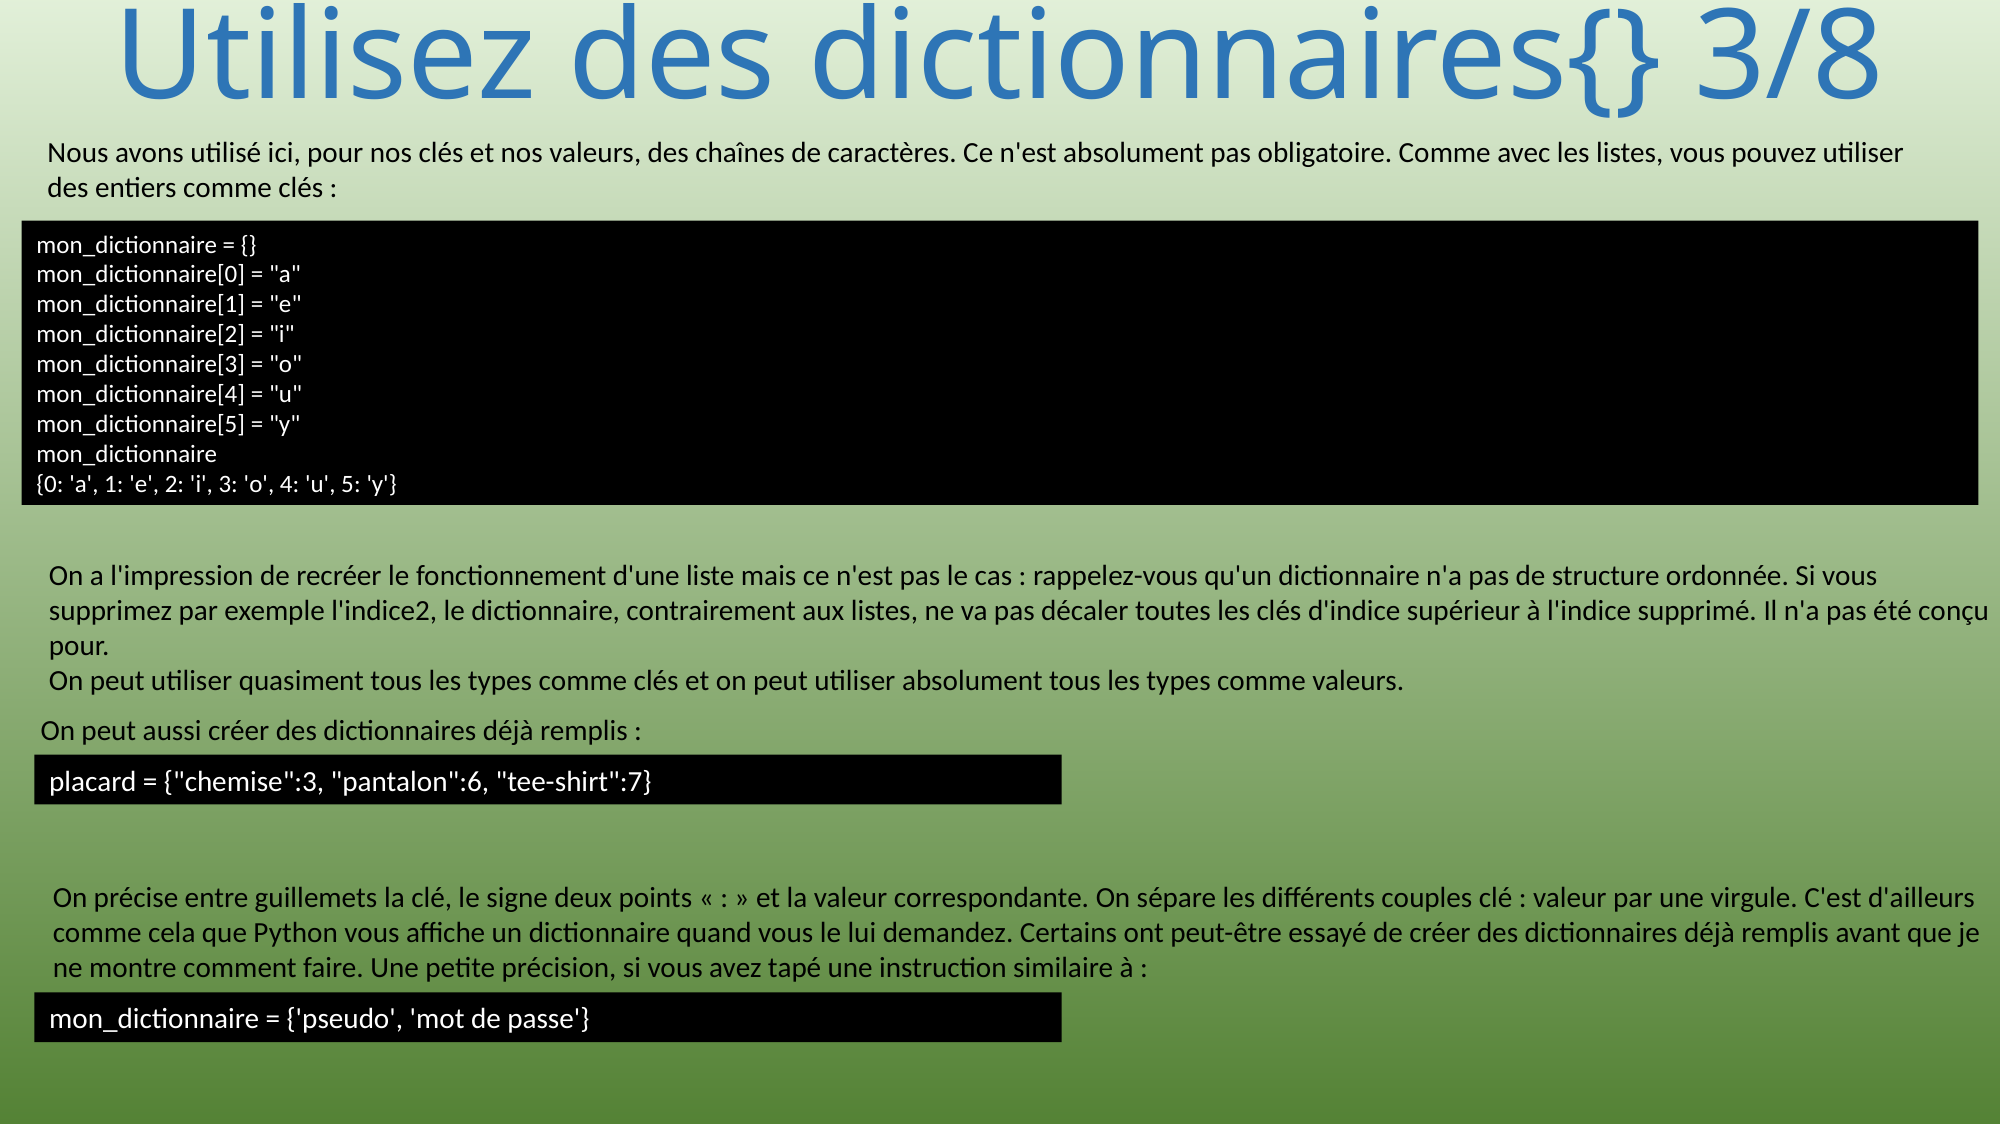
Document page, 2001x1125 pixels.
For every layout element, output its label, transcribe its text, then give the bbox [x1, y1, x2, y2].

text_box On peut aussi créer des dictionnaires déjà remplis : [25, 704, 658, 754]
text_box mon_dictionnaire = {'pseudo', 'mot de passe'} [34, 992, 1062, 1043]
title Utilisez des dictionnaires{} 3/8 [0, 0, 2000, 167]
text_box On précise entre guillemets la clé, le signe deux points « : » et la valeur correspondante. On sépare les différents couples clé : valeur par une virgule. C'est d'ailleurs comme cela que Python vous affiche un dictionnaire quand vous le lui demandez. Certains ont peut-être essayé de créer des dictionnaires déjà remplis avant que je ne montre comment faire. Une petite précision, si vous avez tapé une instruction similaire à : [37, 870, 2000, 991]
text_box placard = {"chemise":3, "pantalon":6, "tee-shirt":7} [34, 754, 1062, 805]
text_box mon_dictionnaire = {} mon_dictionnaire[0] = "a" mon_dictionnaire[1] = "e" mon_dictionnaire[2] = "i" mon_dictionnaire[3] = "o" mon_dictionnaire[4] = "u" mon_dictionnaire[5] = "y" mon_dictionnaire {0: 'a', 1: 'e', 2: 'i', 3: 'o', 4: 'u', 5: 'y'} [21, 220, 1979, 505]
text_box Nous avons utilisé ici, pour nos clés et nos valeurs, des chaînes de caractères. Ce n'est absolument pas obligatoire. Comme avec les listes, vous pouvez utiliser des entiers comme clés : [32, 125, 1927, 211]
list [0, 167, 2000, 1124]
text_box On a l'impression de recréer le fonctionnement d'une liste mais ce n'est pas le cas : rappelez-vous qu'un dictionnaire n'a pas de structure ordonnée. Si vous supprimez par exemple l'indice2, le dictionnaire, contrairement aux listes, ne va pas décaler toutes les clés d'indice supérieur à l'indice supprimé. Il n'a pas été conçu pour. On peut utiliser quasiment tous les types comme clés et on peut utiliser absolument tous les types comme valeurs. [33, 548, 2000, 704]
